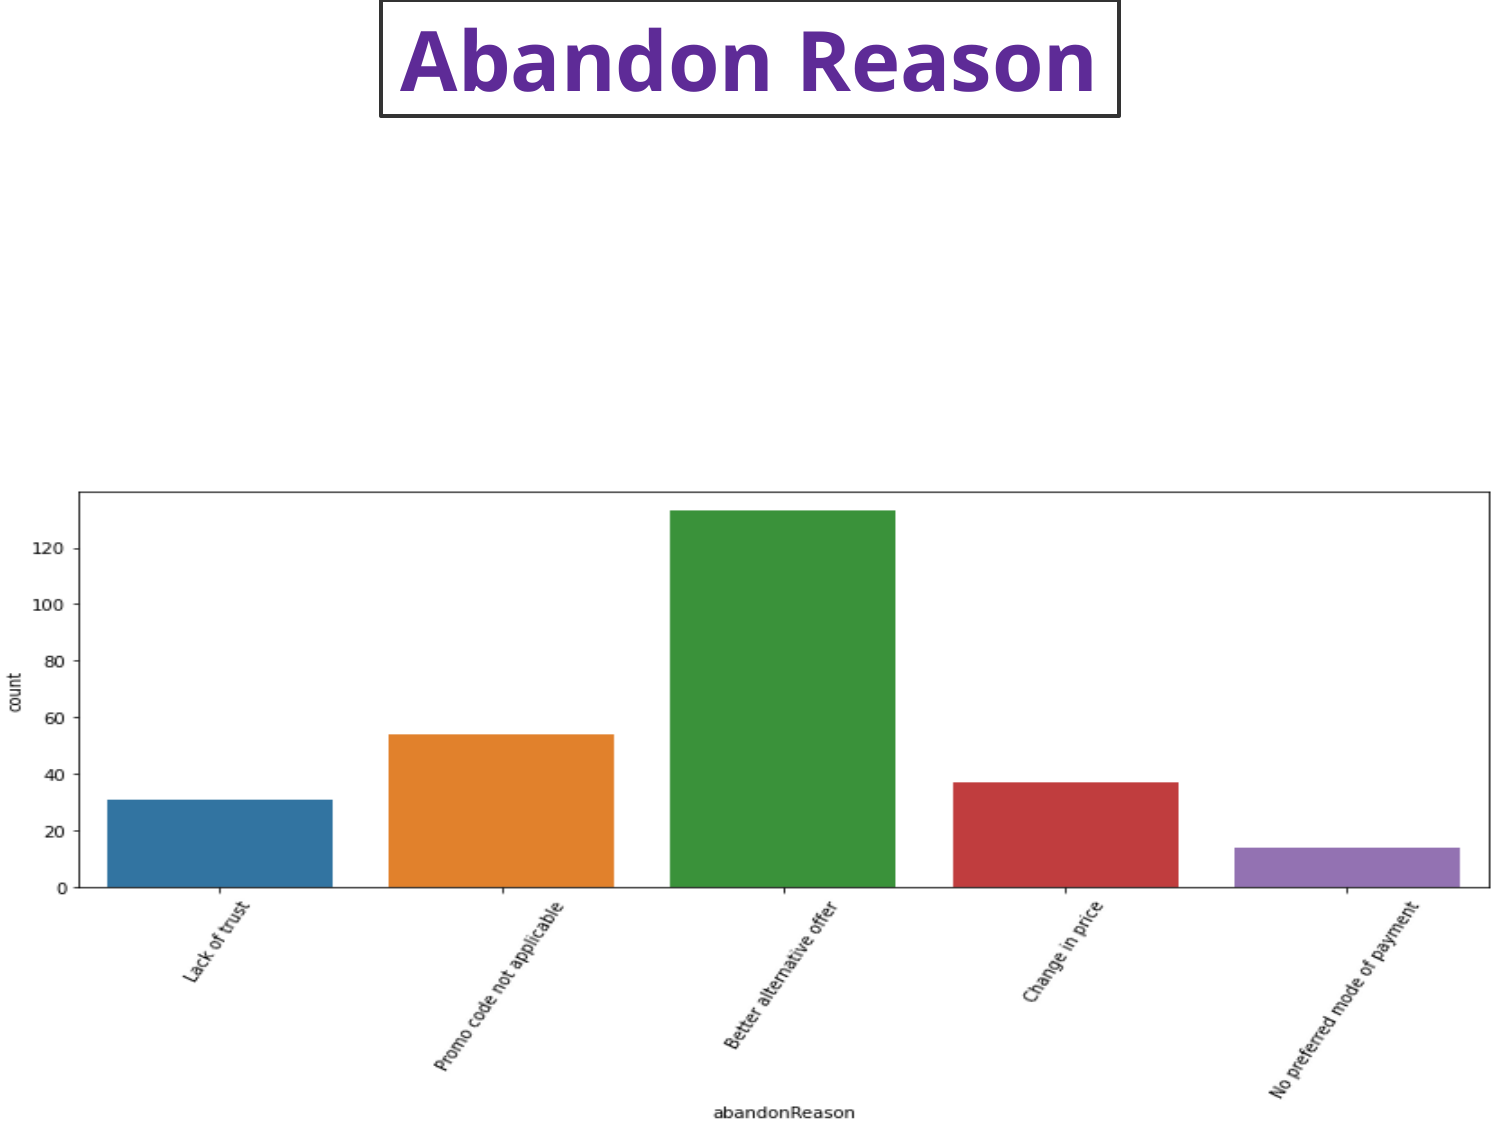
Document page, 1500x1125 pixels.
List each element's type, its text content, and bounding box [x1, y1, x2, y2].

text_box Abandon Reason [381, 0, 1119, 113]
picture [0, 483, 1500, 1125]
text_box - Most participants get "Better alternative offer" so, they abandon their shopping cart. And the second main reason to abandon is "Promo code not applicable". Then comes the reasons "Change in Price", "Lack of trust" and "No preferred mode of payment". Here, we can see that we also have a good number of participants who abandon due to "Lack of trust", hence. there is a need to get the trust from the participants [17, 113, 1477, 482]
